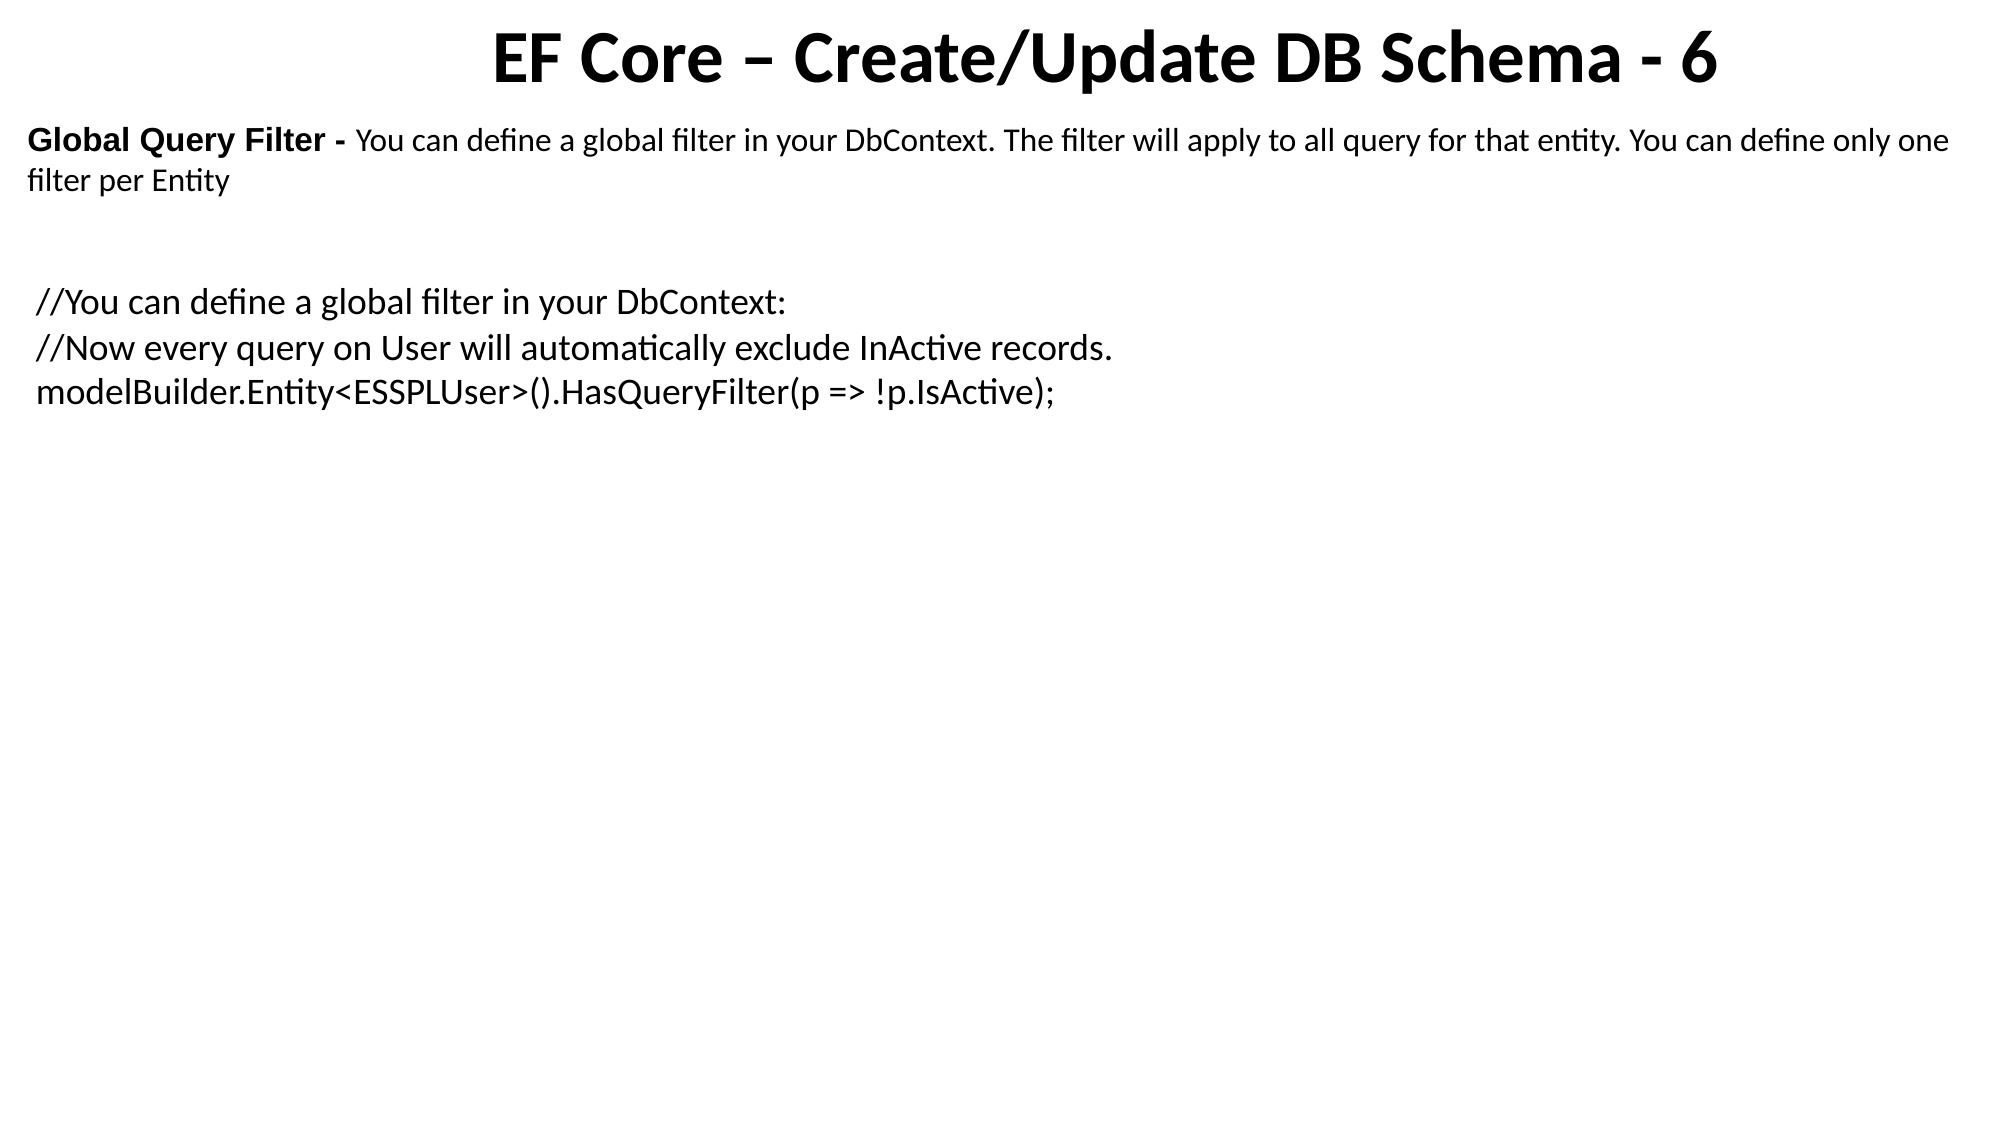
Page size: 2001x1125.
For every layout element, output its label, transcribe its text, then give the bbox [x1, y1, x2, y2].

text_box EF Core – Create/Update DB Schema - 6 [301, 0, 1911, 105]
text_box Global Query Filter - You can define a global filter in your DbContext. The filter will apply to all query for that entity. You can define only one filter per Entity //You can define a global filter in your DbContext: //Now every query on User will automatically exclude InActive records. modelBuilder.Entity<ESSPLUser>().HasQueryFilter(p => !p.IsActive); [12, 110, 2000, 420]
